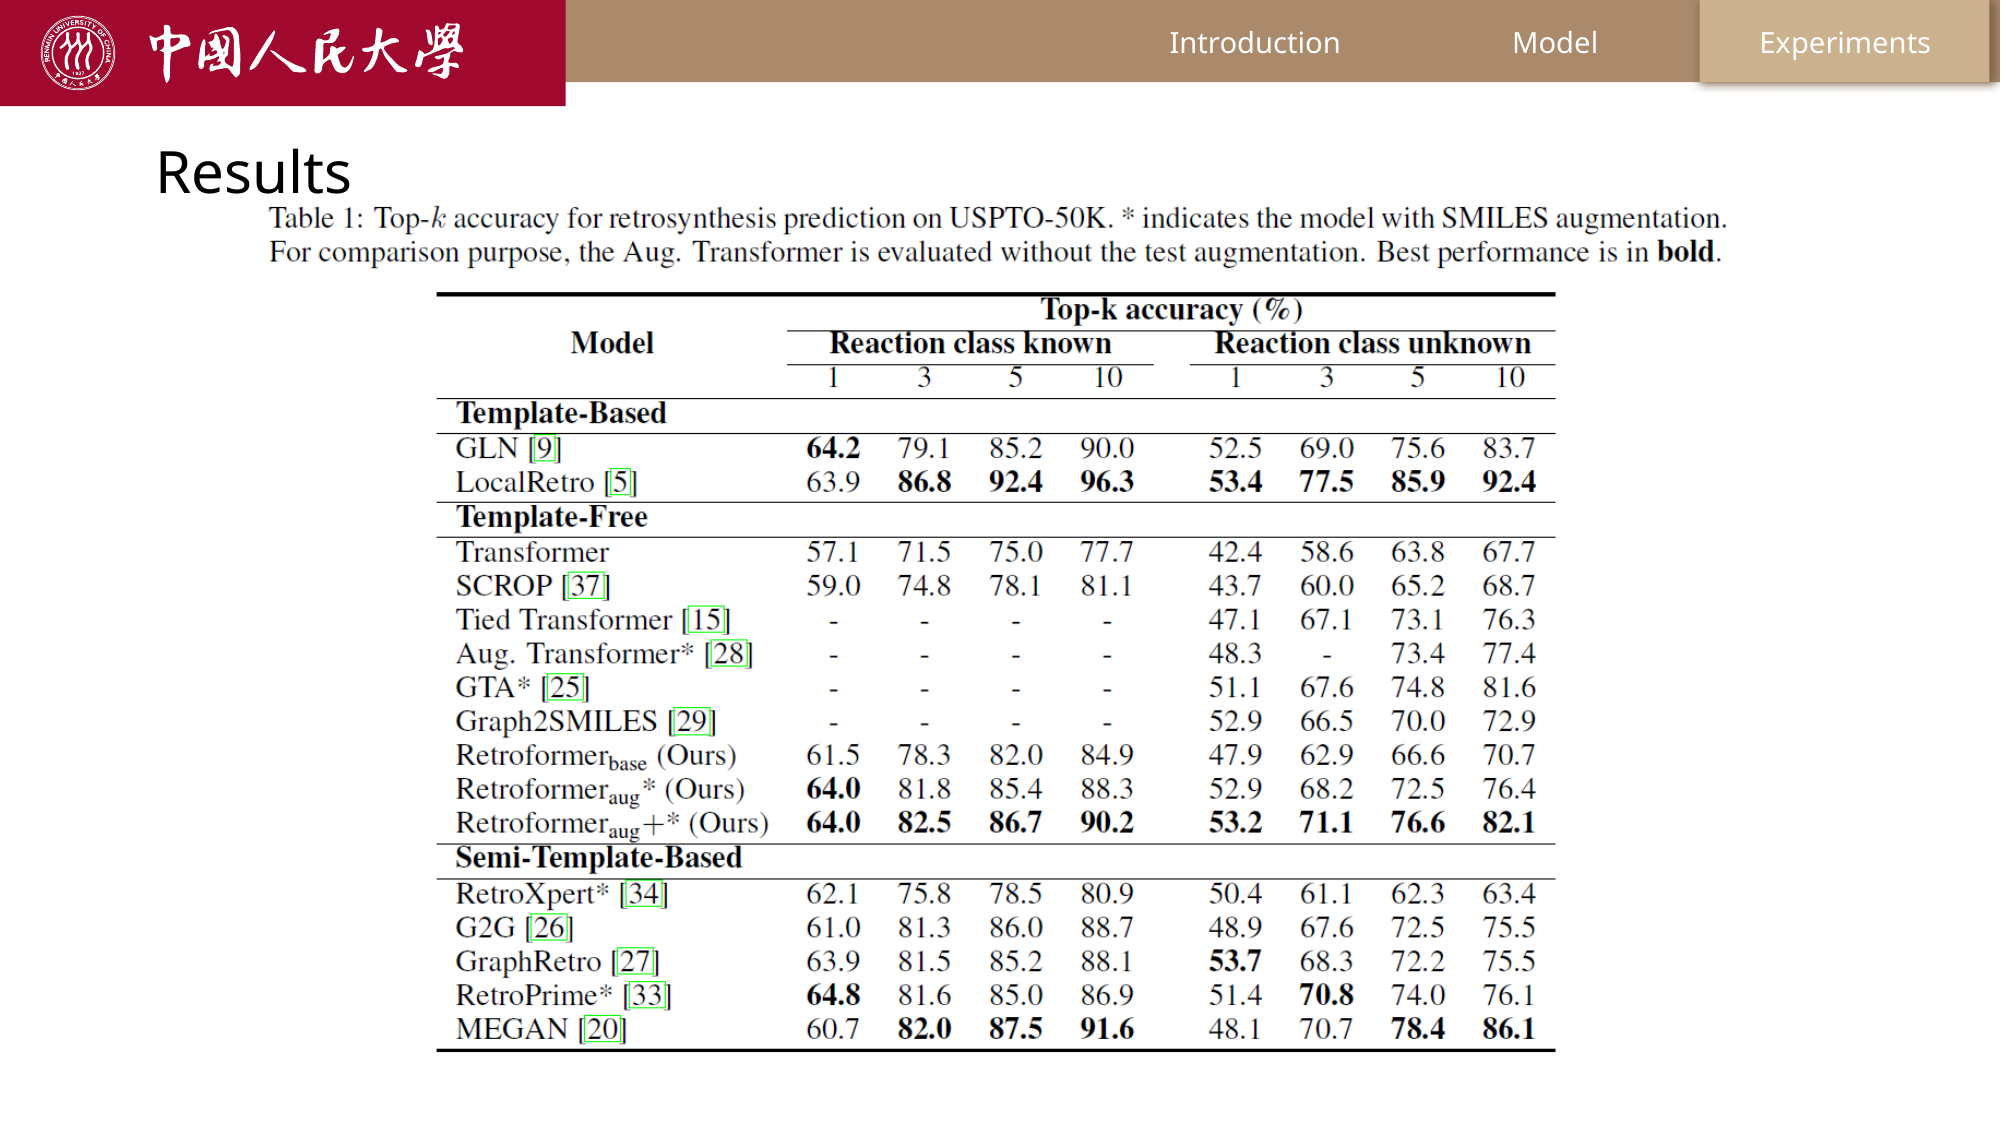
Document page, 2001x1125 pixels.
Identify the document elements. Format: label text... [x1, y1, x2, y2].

text_box Introduction [1116, 16, 1395, 67]
text_box Results [140, 127, 1203, 213]
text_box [40, 15, 116, 91]
picture [262, 195, 1751, 1075]
text_box [567, 0, 1692, 83]
text_box [1699, 0, 1990, 83]
text_box Model [1424, 16, 1686, 67]
text_box Experiments [1708, 16, 1983, 67]
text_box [149, 22, 464, 84]
text_box [0, 0, 567, 107]
